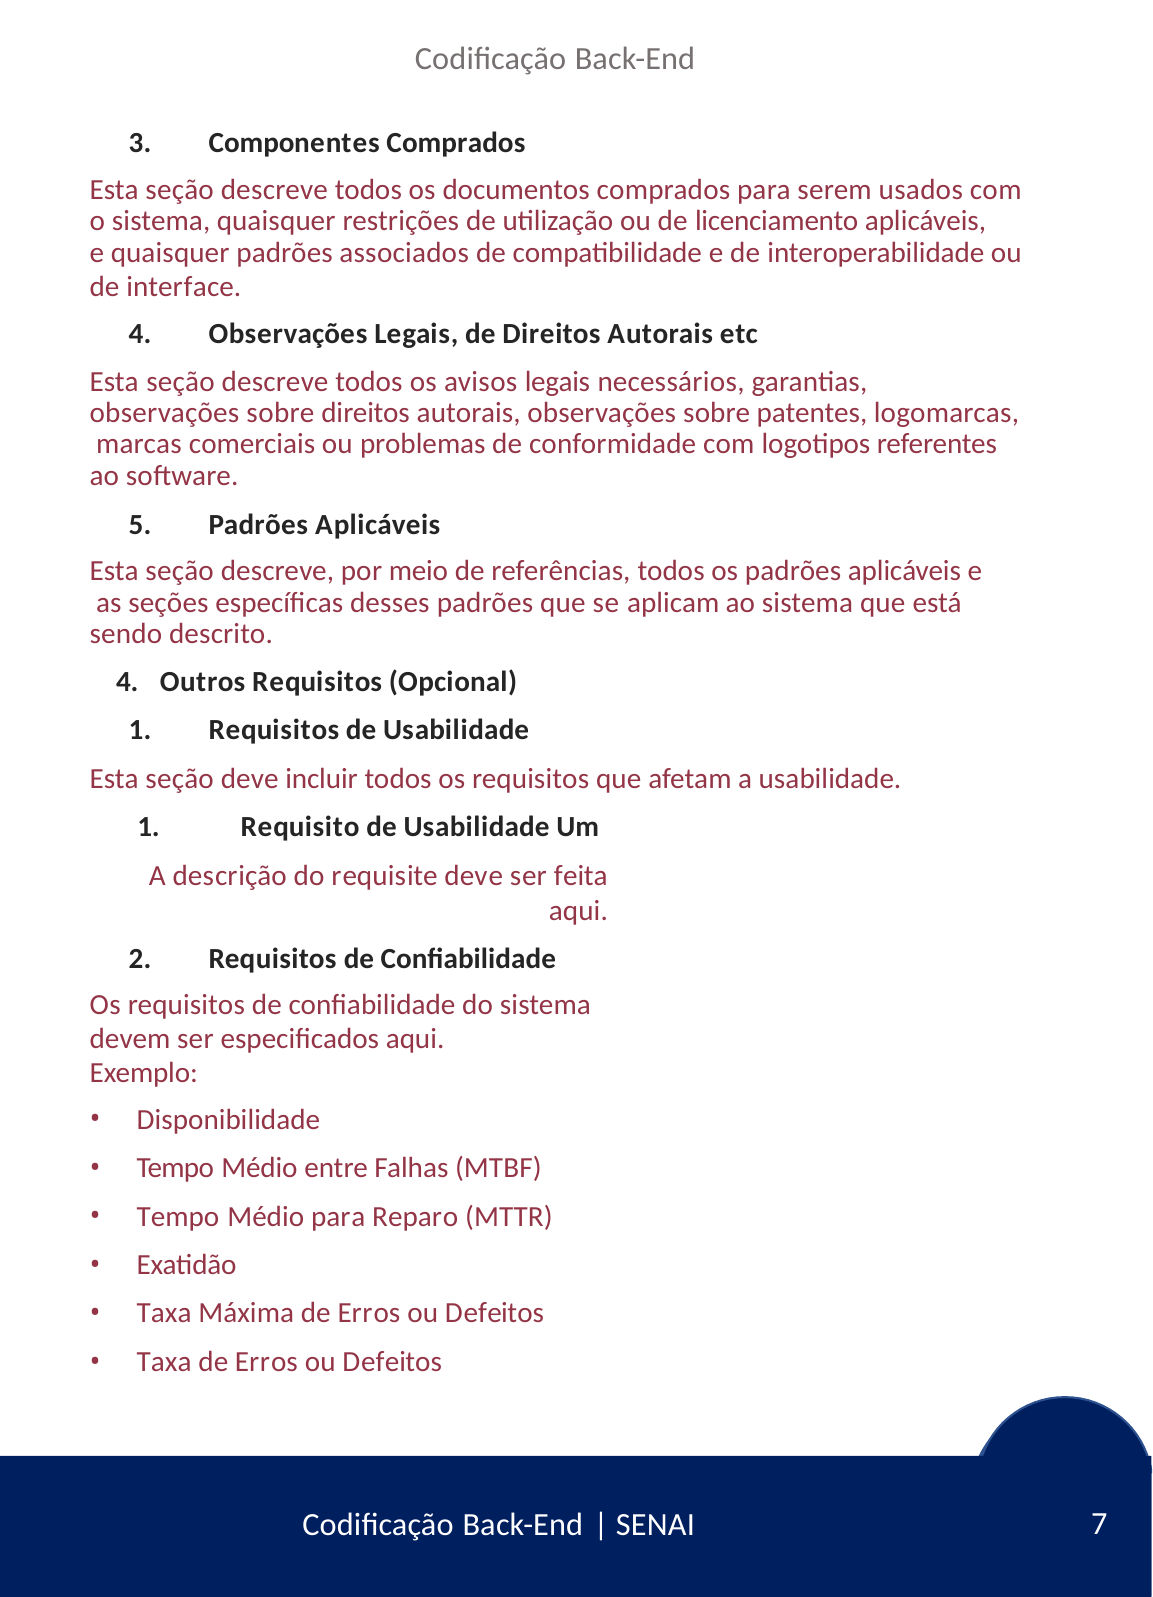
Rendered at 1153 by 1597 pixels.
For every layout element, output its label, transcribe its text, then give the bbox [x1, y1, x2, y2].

slide_number 2 [1084, 1507, 1114, 1597]
text_box Codificação Back-End Componentes Comprados Esta seção descreve todos os documentos comprados para serem usados com o sistema, quaisquer restrições de utilização ou de licenciamento aplicáveis, e quaisquer padrões associados de compatibilidade e de interoperabilidade ou de interface. Observações Legais, de Direitos Autorais etc Esta seção descreve todos os avisos legais necessários, garantias, observações sobre direitos autorais, observações sobre patentes, logomarcas, marcas comerciais ou problemas de conformidade com logotipos referentes ao software. Padrões Aplicáveis Esta seção descreve, por meio de referências, todos os padrões aplicáveis e as seções específicas desses padrões que se aplicam ao sistema que está sendo descrito. Outros Requisitos (Opcional) Requisitos de Usabilidade Esta seção deve incluir todos os requisitos que afetam a usabilidade. Requisito de Usabilidade Um A descrição do requisite deve ser feita aqui. Requisitos de Confiabilidade Os requisitos de confiabilidade do sistema devem ser especificados aqui. Exemplo: Disponibilidade Tempo Médio entre Falhas (MTBF) Tempo Médio para Reparo (MTTR) Exatidão Taxa Máxima de Erros ou Defeitos Taxa de Erros ou Defeitos [87, 35, 1023, 1378]
footer Codificação Back-End | SENAI [300, 1508, 703, 1597]
